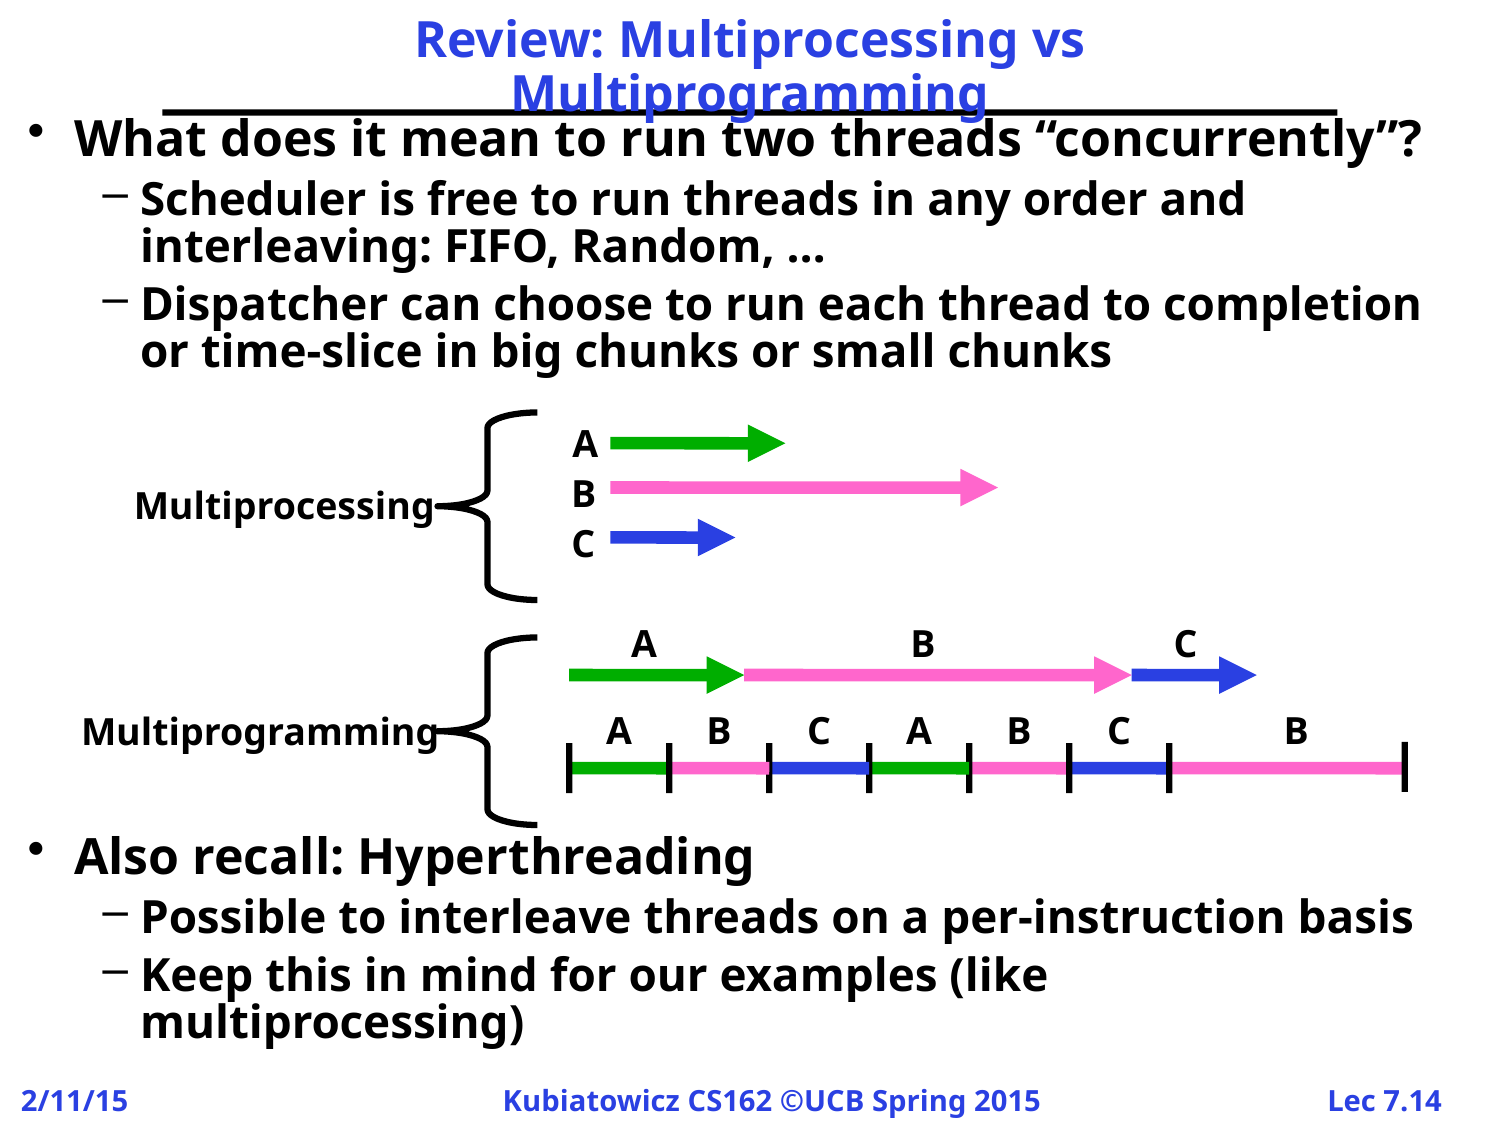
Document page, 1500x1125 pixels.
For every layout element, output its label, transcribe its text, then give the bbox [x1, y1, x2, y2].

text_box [131, 412, 999, 601]
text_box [87, 612, 1407, 826]
list What does it mean to run two threads “concurrently”? Scheduler is free to run threads in any order and interleaving: FIFO, Random, … Dispatcher can choose to run each thread to completion or time-slice in big chunks or small chunks Also recall: Hyperthreading Possible to interleave threads on a per-instruction basis Keep this in mind for our examples (like multiprocessing) [12, 108, 1442, 1100]
title Review: Multiprocessing vs Multiprogramming [162, 24, 1338, 108]
